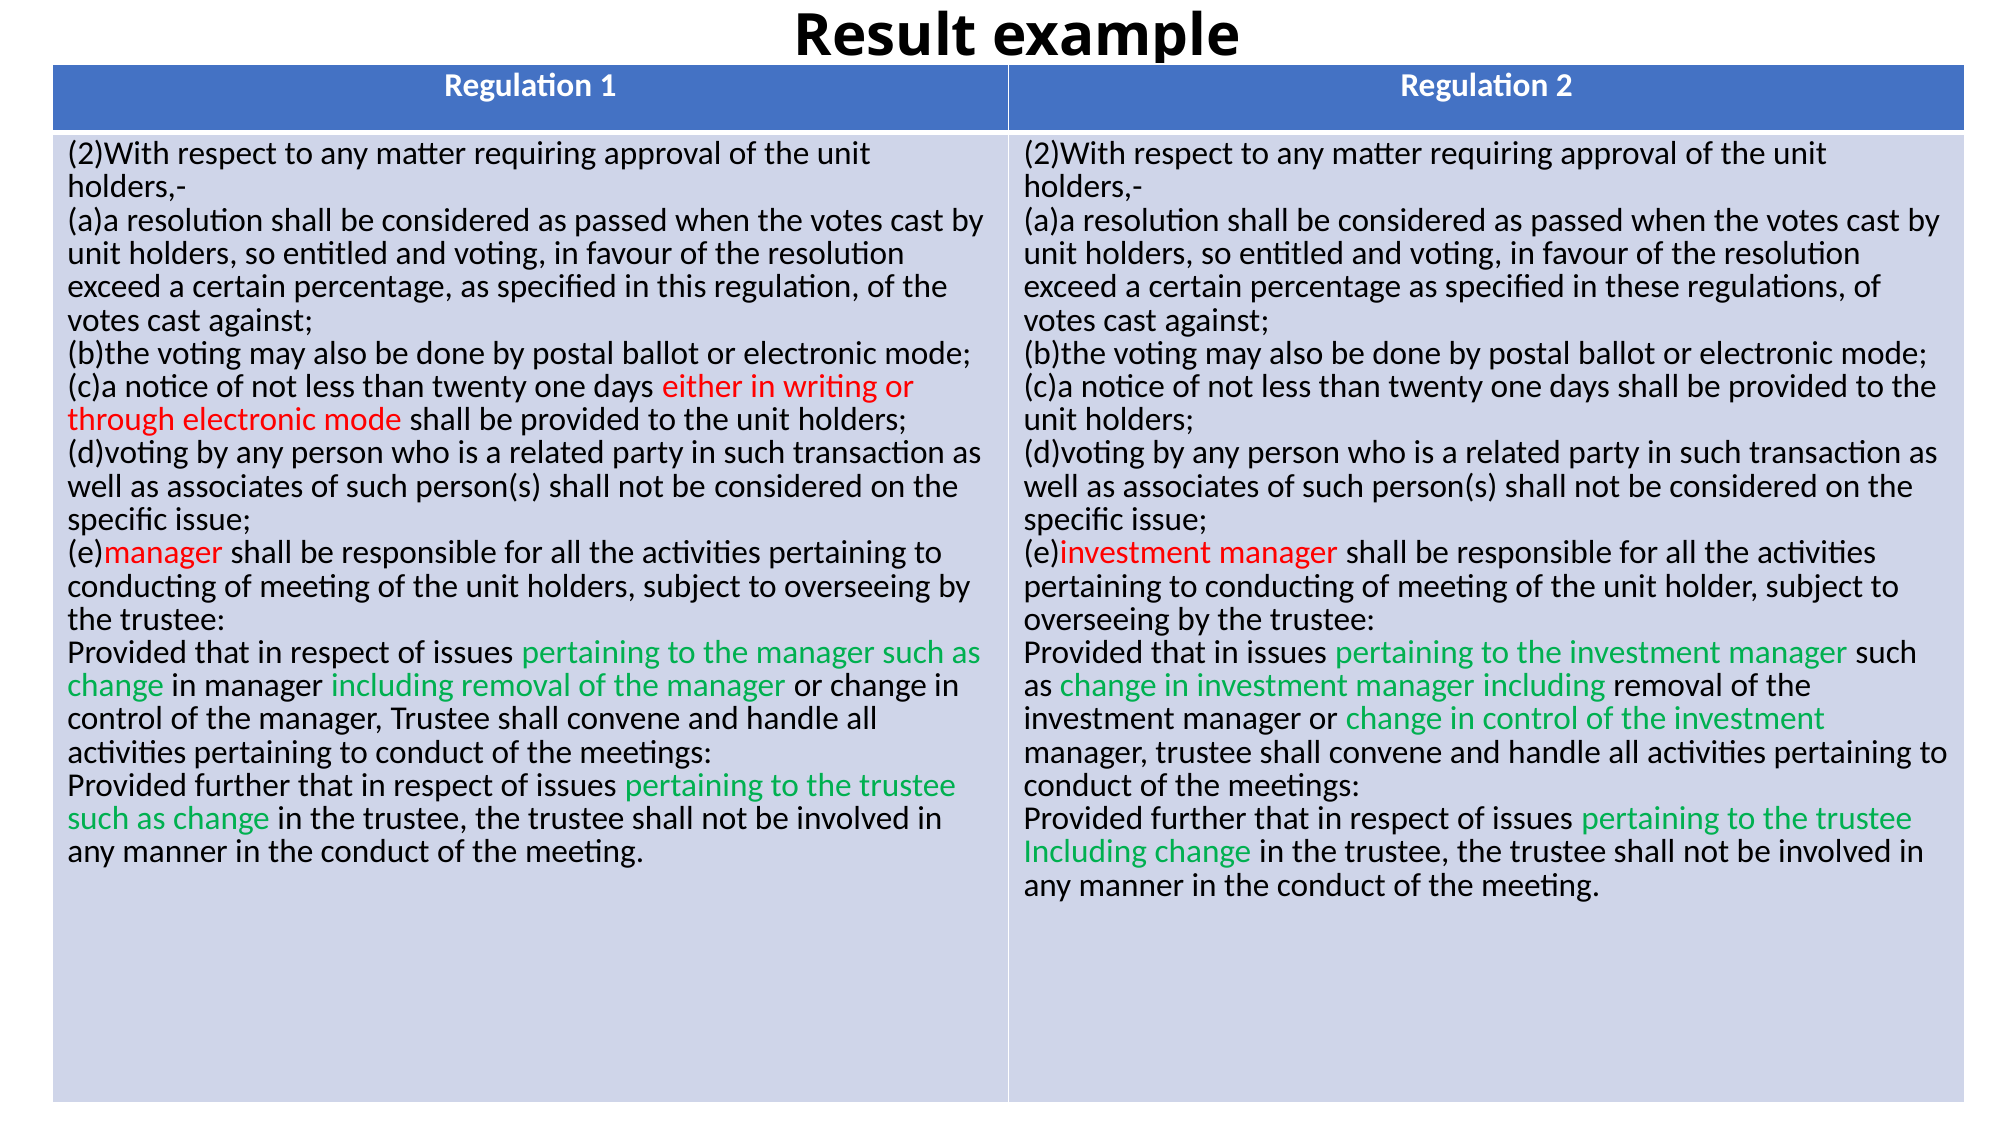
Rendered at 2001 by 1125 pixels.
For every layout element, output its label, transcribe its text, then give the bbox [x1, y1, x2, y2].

table_header Regulation 2 [1009, 65, 1964, 130]
table_header Regulation 1 [53, 65, 1008, 130]
table_cell (2)With respect to any matter requiring approval of the unit holders,- (a)a resolution shall be considered as passed when the votes cast by unit holders, so entitled and voting, in favour of the resolution exceed a certain percentage as specified in these regulations, of votes cast against; (b)the voting may also be done by postal ballot or electronic mode; (c)a notice of not less than twenty one days shall be provided to the unit holders; (d)voting by any person who is a related party in such transaction as well as associates of such person(s) shall not be considered on the specific issue; (e)investment manager shall be responsible for all the activities pertaining to conducting of meeting of the unit holder, subject to overseeing by the trustee: Provided that in issues pertaining to the investment manager such as change in investment manager including removal of the investment manager or change in control of the investment manager, trustee shall convene and handle all activities pertaining to conduct of the meetings: Provided further that in respect of issues pertaining to the trustee Including change in the trustee, the trustee shall not be involved in any manner in the conduct of the meeting. [1009, 135, 1964, 1102]
title Result example [154, 7, 1880, 63]
table_cell (2)With respect to any matter requiring approval of the unit holders,- (a)a resolution shall be considered as passed when the votes cast by unit holders, so entitled and voting, in favour of the resolution exceed a certain percentage, as specified in this regulation, of the votes cast against; (b)the voting may also be done by postal ballot or electronic mode; (c)a notice of not less than twenty one days either in writing or through electronic mode shall be provided to the unit holders; (d)voting by any person who is a related party in such transaction as well as associates of such person(s) shall not be considered on the specific issue; (e)manager shall be responsible for all the activities pertaining to conducting of meeting of the unit holders, subject to overseeing by the trustee: Provided that in respect of issues pertaining to the manager such as change in manager including removal of the manager or change in control of the manager, Trustee shall convene and handle all activities pertaining to conduct of the meetings: Provided further that in respect of issues pertaining to the trustee such as change in the trustee, the trustee shall not be involved in any manner in the conduct of the meeting. [53, 135, 1008, 1102]
